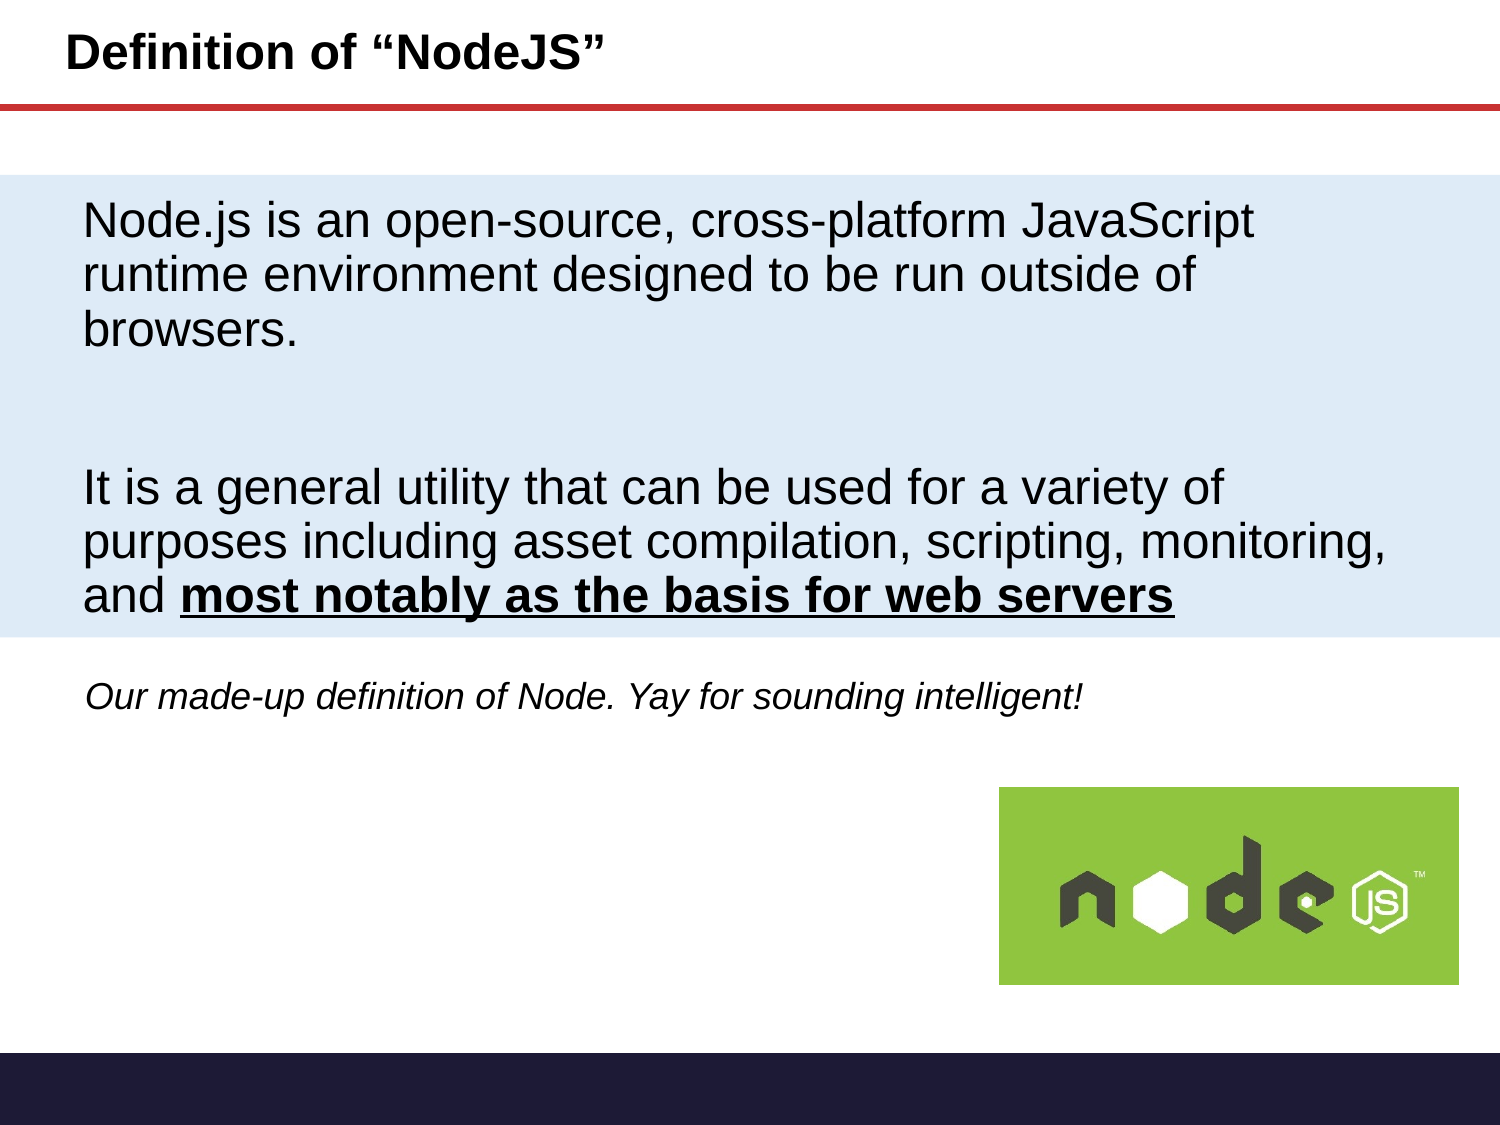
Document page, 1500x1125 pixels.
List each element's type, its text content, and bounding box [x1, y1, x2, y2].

title Definition of “NodeJS” [50, 0, 948, 108]
picture [999, 787, 1459, 985]
text_box Our made-up definition of Node. Yay for sounding intelligent! [77, 664, 1465, 725]
text_box [0, 174, 1500, 638]
text_box Node.js is an open-source, cross-platform JavaScript runtime environment designed to be run outside of browsers. It is a general utility that can be used for a variety of purposes including asset compilation, scripting, monitoring, and most notably as the basis for web servers [74, 187, 1425, 631]
